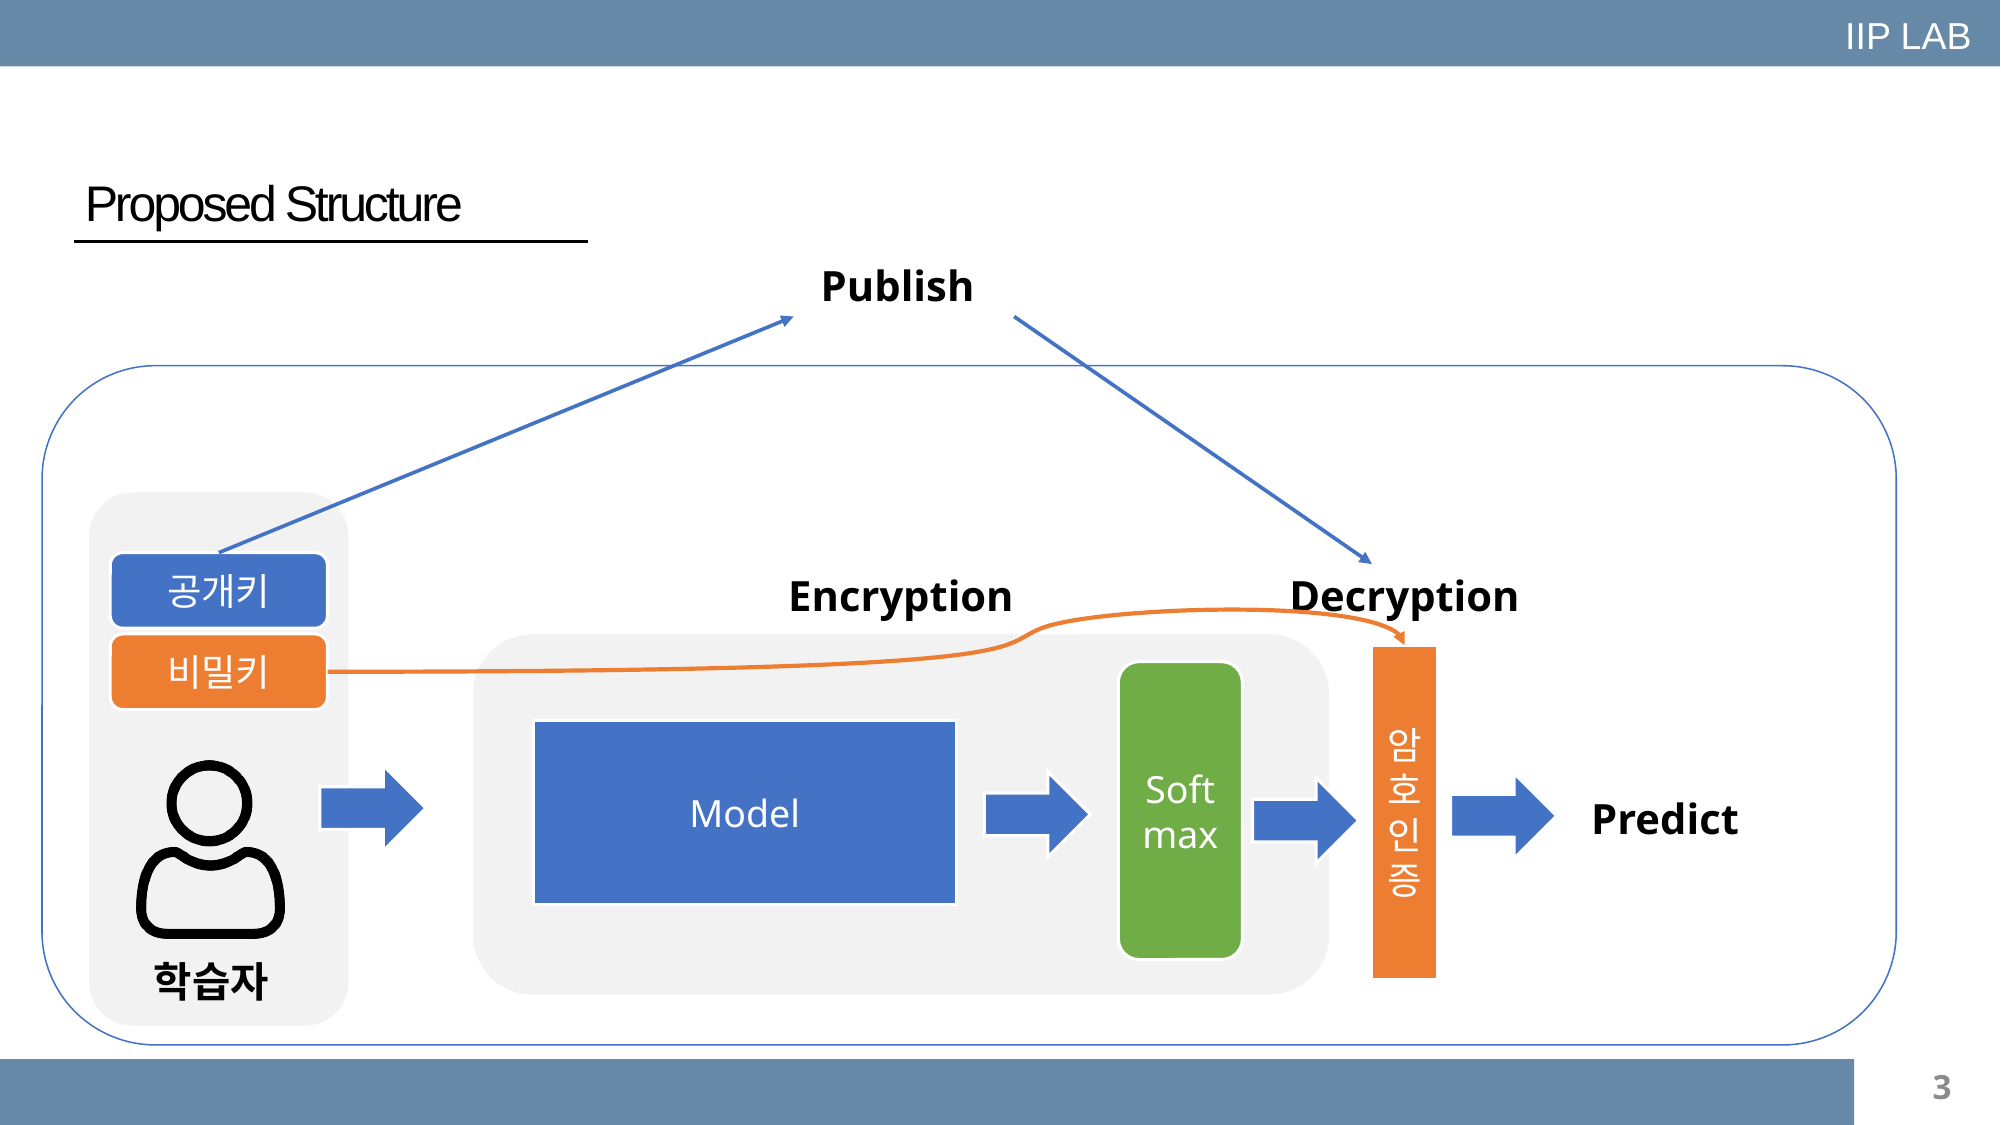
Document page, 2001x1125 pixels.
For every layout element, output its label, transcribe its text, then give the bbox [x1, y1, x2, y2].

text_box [327, 644, 1405, 672]
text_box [1014, 316, 1372, 565]
text_box [1250, 774, 1362, 868]
picture [121, 760, 300, 939]
text_box [0, 0, 2000, 67]
text_box Soft max [1116, 672, 1245, 962]
text_box [982, 767, 1093, 861]
text_box Decryption [1205, 562, 1604, 628]
text_box Encryption [702, 562, 1100, 628]
text_box [1018, 633, 1304, 644]
text_box [41, 365, 1897, 1045]
text_box 공개키 [108, 550, 330, 630]
text_box Proposed Structure [70, 164, 1196, 240]
text_box Model [532, 719, 958, 906]
text_box Publish [699, 251, 1097, 317]
slide_number 3 [1889, 1059, 1967, 1119]
text_box Predict [1556, 785, 1774, 850]
text_box [1448, 769, 1556, 863]
text_box [0, 1058, 1855, 1125]
text_box [498, 633, 1025, 644]
text_box 학습자 [103, 948, 320, 1014]
text_box [318, 761, 429, 855]
text_box IIP LAB [1830, 4, 1987, 65]
text_box [471, 672, 1331, 996]
text_box 암호인증 [1370, 643, 1439, 982]
text_box 비밀키 [108, 632, 330, 712]
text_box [218, 316, 794, 553]
